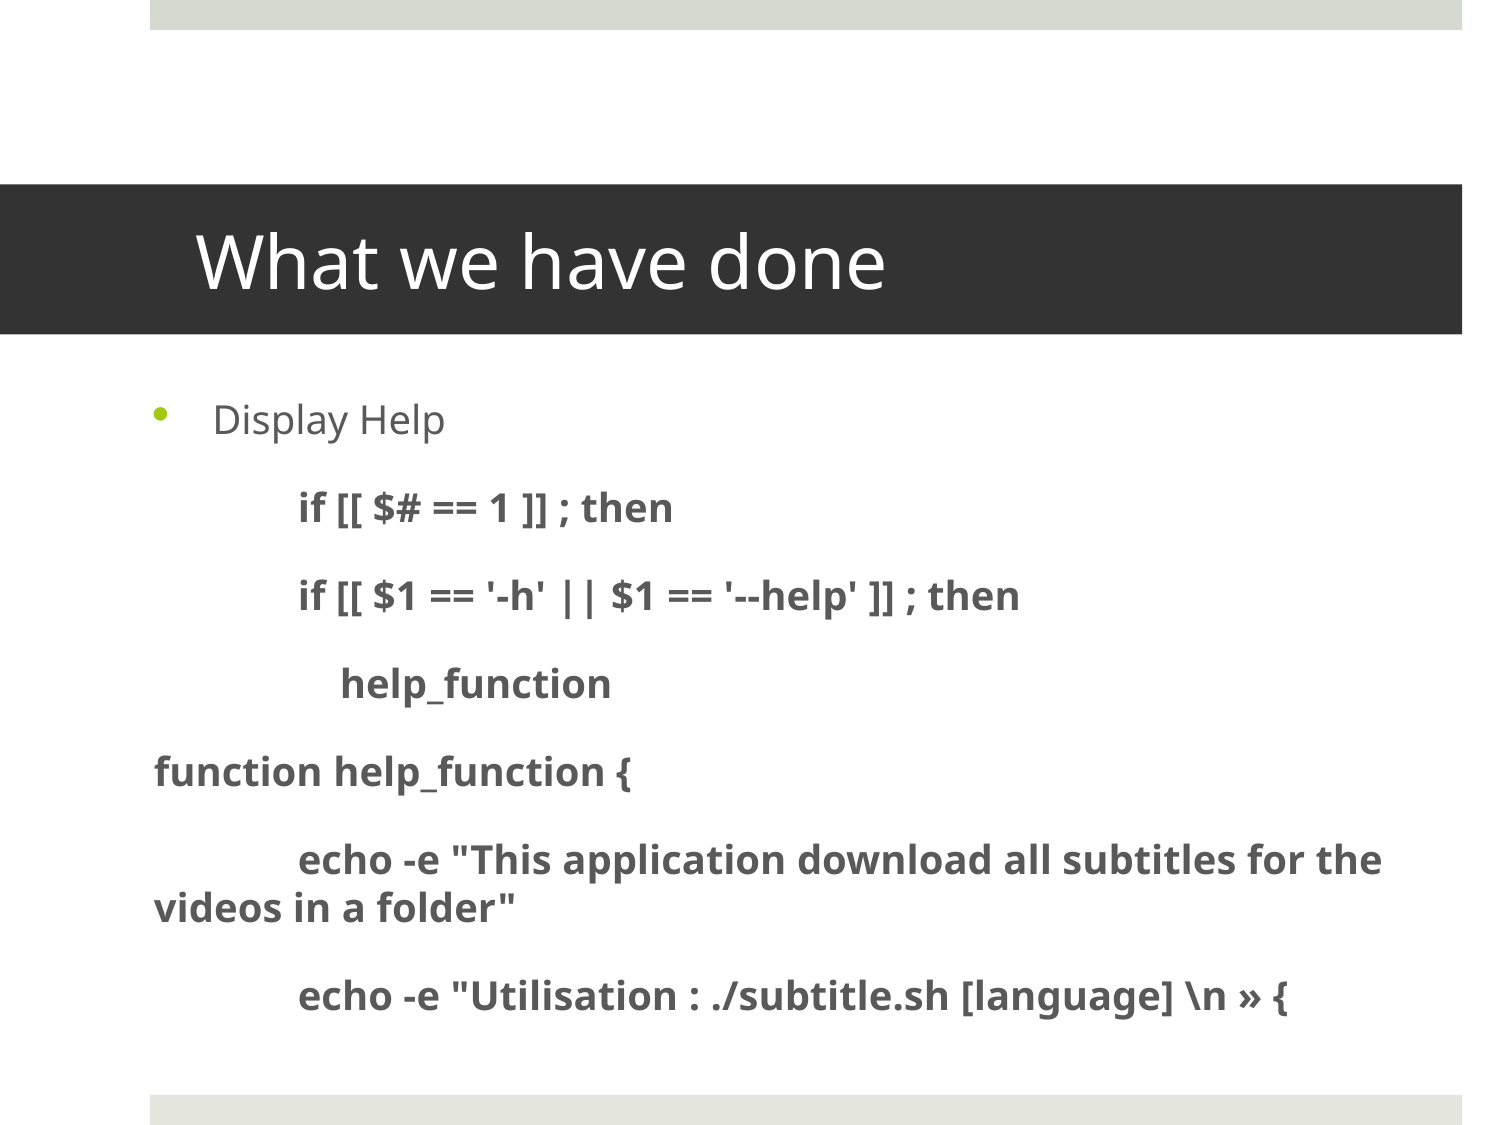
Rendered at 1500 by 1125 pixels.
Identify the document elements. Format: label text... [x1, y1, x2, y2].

list Display Help if [[ $# == 1 ]] ; then if [[ $1 == '-h' || $1 == '--help' ]] ; then help_function function help_function { echo -e "This application download all subtitles for the videos in a folder" echo -e "Utilisation : ./subtitle.sh [language] \n » { [138, 387, 1432, 1028]
title What we have done [0, 184, 1463, 335]
